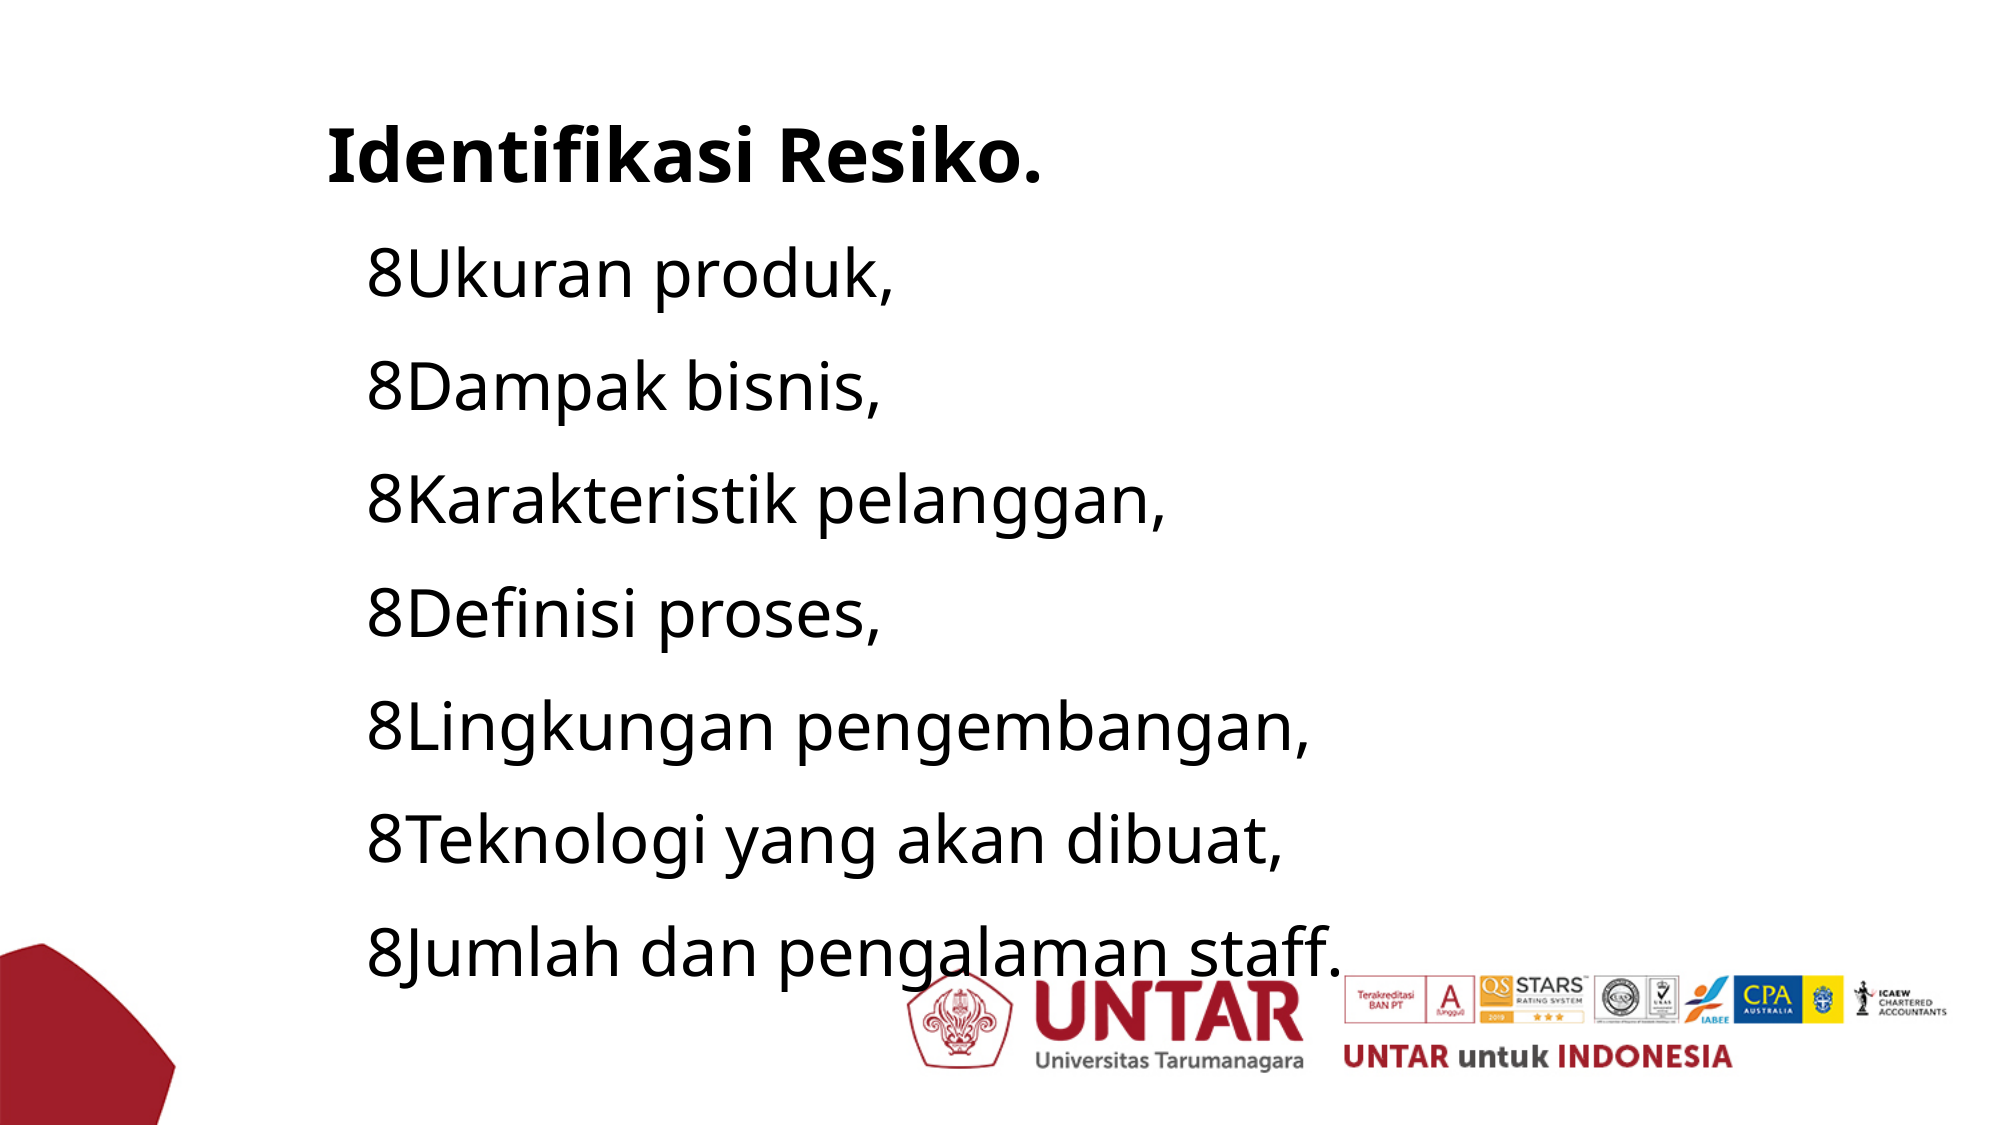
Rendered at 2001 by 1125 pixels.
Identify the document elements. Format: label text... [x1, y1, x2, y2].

text_box Identifikasi Resiko. Ukuran produk, Dampak bisnis, Karakteristik pelanggan, Definisi proses, Lingkungan pengembangan, Teknologi yang akan dibuat, Jumlah dan pengalaman staff. [312, 99, 1675, 998]
picture [0, 0, 2001, 1125]
